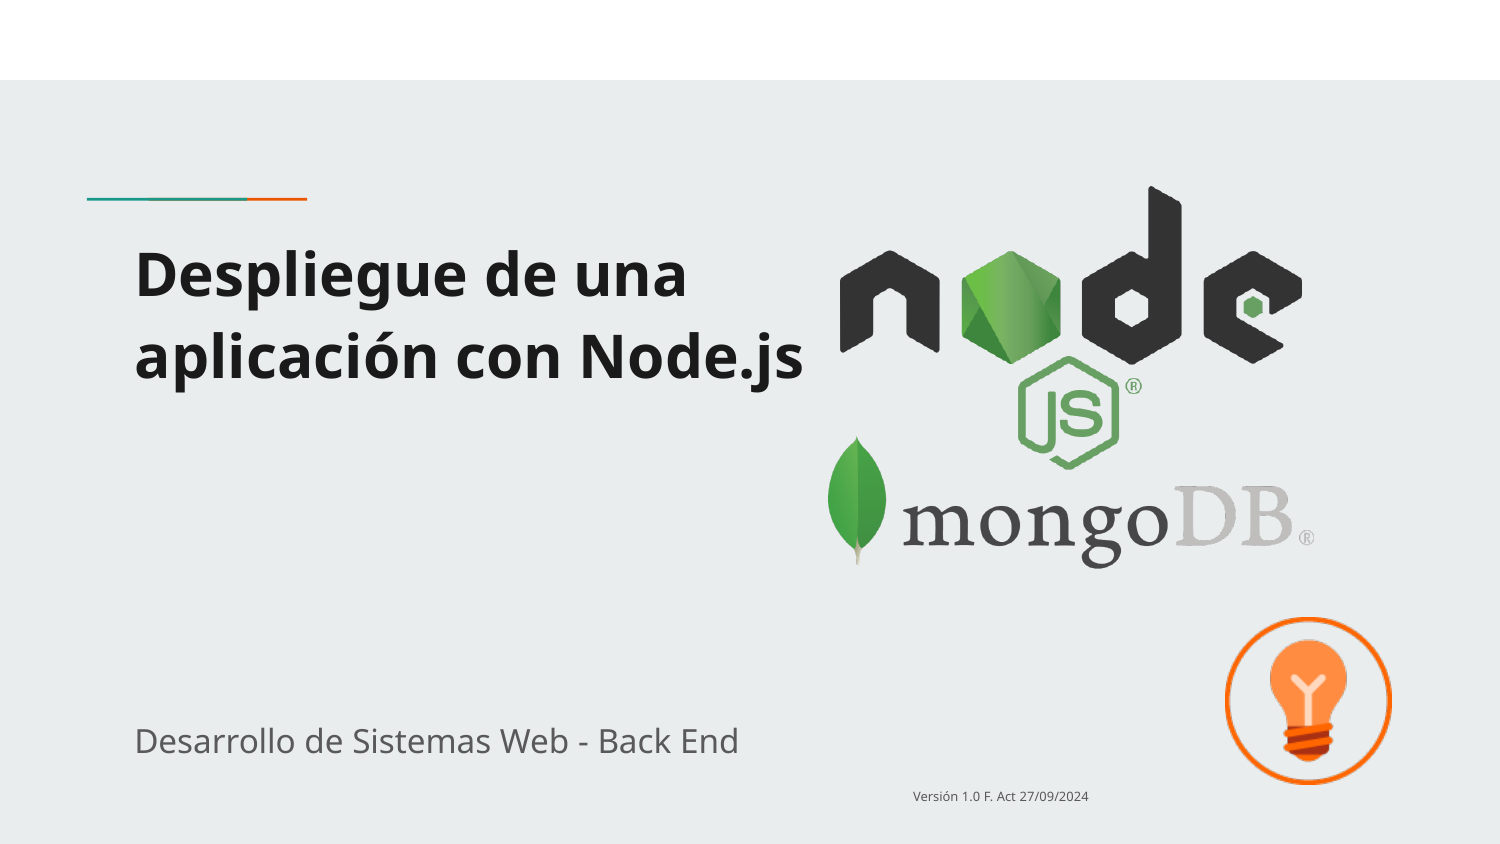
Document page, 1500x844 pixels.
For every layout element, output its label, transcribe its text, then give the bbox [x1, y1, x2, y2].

picture [828, 186, 1393, 785]
title Despliegue de una aplicación con Node.js [119, 216, 829, 490]
subtitle Desarrollo de Sistemas Web - Back End [119, 703, 1219, 793]
subtitle Versión 1.0 F. Act 27/09/2024 [898, 772, 1478, 820]
